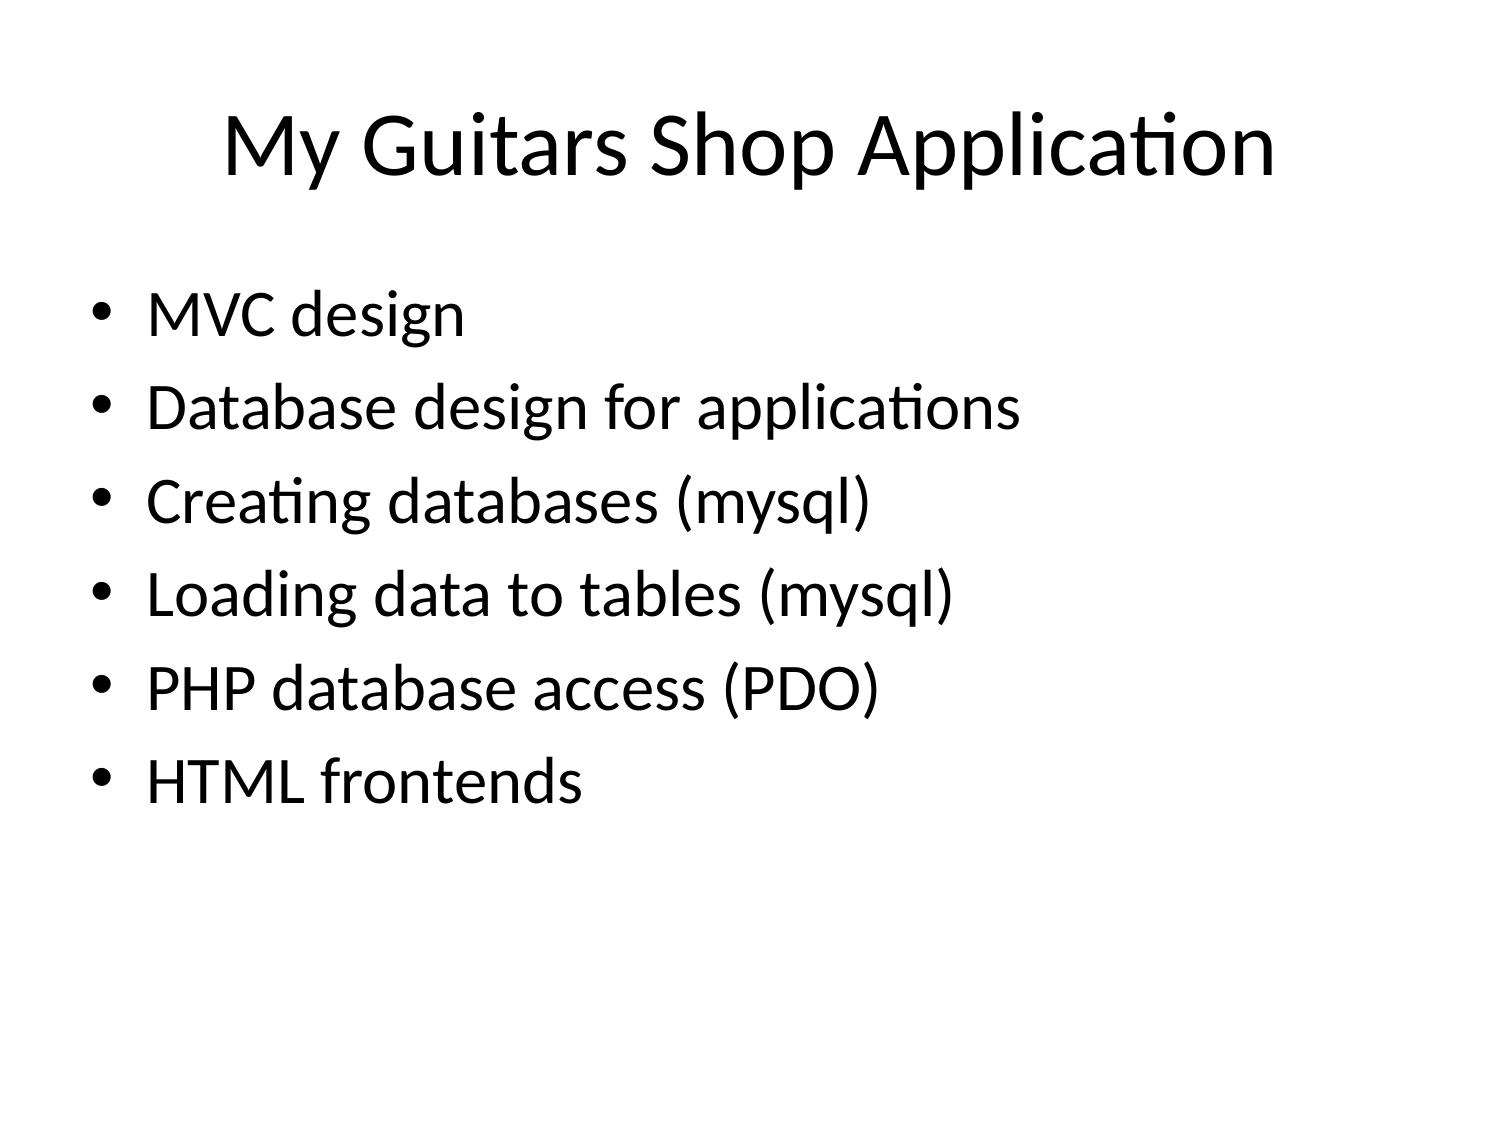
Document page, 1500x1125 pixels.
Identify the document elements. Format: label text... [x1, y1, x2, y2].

list MVC design Database design for applications Creating databases (mysql) Loading data to tables (mysql) PHP database access (PDO) HTML frontends [75, 262, 1425, 1005]
title My Guitars Shop Application [75, 45, 1425, 233]
